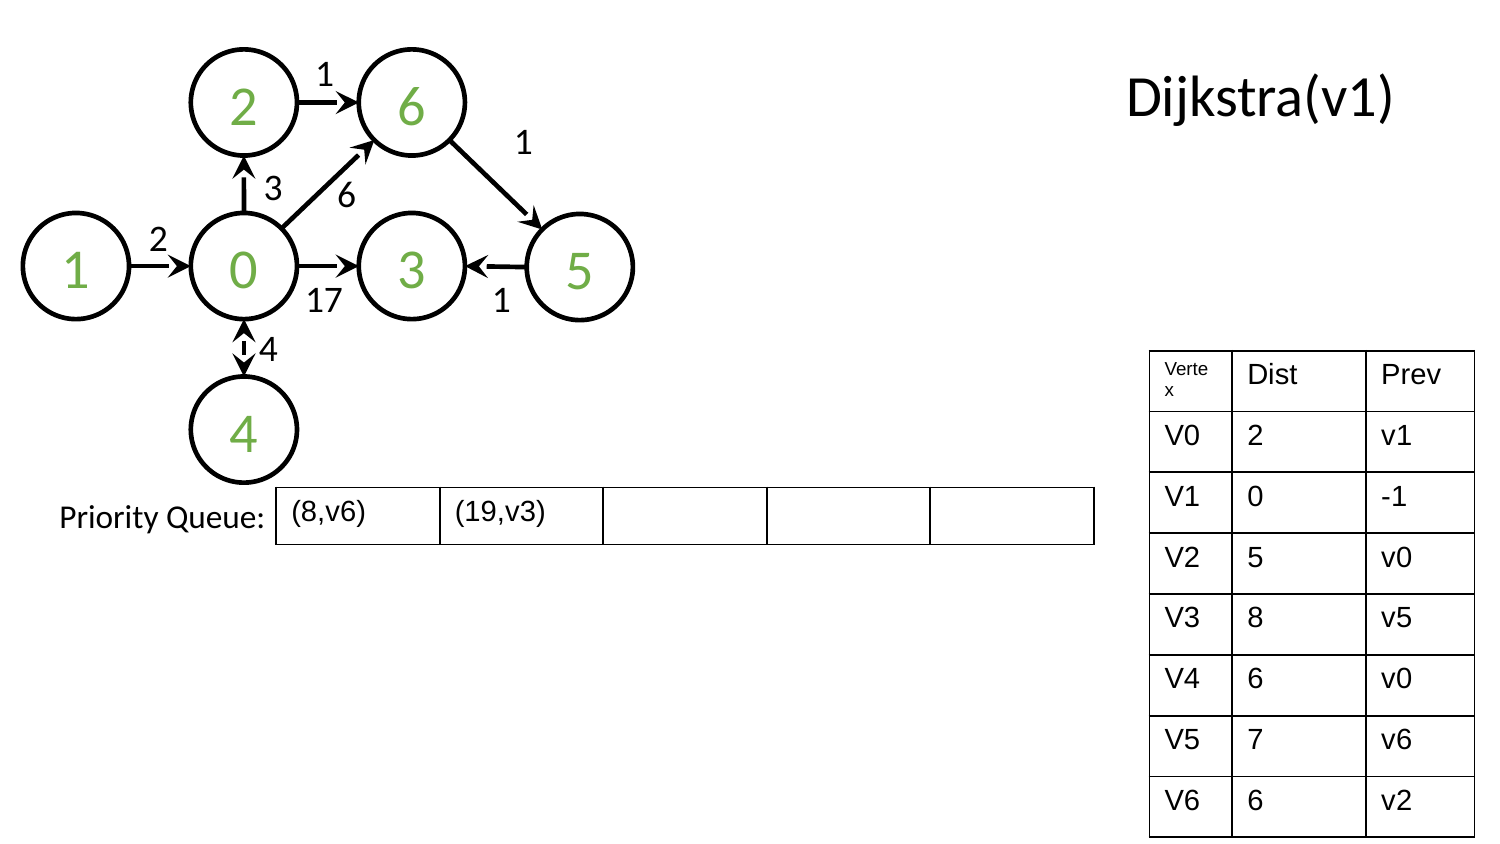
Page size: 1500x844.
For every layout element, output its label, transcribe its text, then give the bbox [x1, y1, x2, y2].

text_box Dijkstra(v1) [1111, 50, 1425, 137]
table_cell 6 [1233, 656, 1365, 715]
table_cell 2 [1233, 412, 1365, 471]
table_cell 0 [1233, 473, 1365, 532]
table_header [931, 488, 1093, 544]
text_box 3 [358, 212, 465, 320]
table_cell v0 [1367, 656, 1474, 715]
table_header Vertex [1150, 352, 1231, 411]
text_box 5 [526, 213, 633, 321]
table_cell v1 [1367, 412, 1474, 471]
text_box 4 [243, 315, 288, 377]
table_cell V2 [1150, 534, 1231, 593]
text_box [281, 139, 375, 229]
table_cell V3 [1150, 595, 1231, 654]
text_box 1 [300, 41, 344, 101]
table_header (8,v6) [277, 488, 439, 544]
table_cell 7 [1233, 717, 1365, 776]
table_cell V5 [1150, 717, 1231, 776]
text_box 6 [358, 49, 465, 156]
table_cell 8 [1233, 595, 1365, 654]
text_box 2 [190, 49, 297, 156]
table_header Dist [1233, 352, 1365, 411]
table_cell V6 [1150, 777, 1231, 836]
table_header [768, 488, 929, 544]
table_header (19,v3) [441, 488, 602, 544]
table_cell 6 [1233, 777, 1365, 836]
table_cell v6 [1367, 717, 1474, 776]
table_cell v0 [1367, 534, 1474, 593]
text_box 3 [248, 155, 276, 217]
table_cell v5 [1367, 595, 1474, 654]
table_header Prev [1367, 352, 1474, 411]
table_cell v2 [1367, 777, 1474, 836]
text_box 1 [476, 276, 521, 328]
text_box 1 [498, 109, 543, 139]
table_cell -1 [1367, 473, 1474, 532]
text_box 1 [22, 212, 129, 320]
table_cell 5 [1233, 534, 1365, 593]
text_box 4 [190, 376, 297, 483]
text_box Priority Queue: [44, 487, 299, 543]
table_header [604, 488, 766, 544]
table_cell V4 [1150, 656, 1231, 715]
text_box 0 [190, 213, 297, 320]
text_box 2 [133, 206, 178, 265]
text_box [449, 139, 543, 230]
table_cell V1 [1150, 473, 1231, 532]
text_box 17 [289, 267, 359, 328]
table_cell V0 [1150, 412, 1231, 471]
